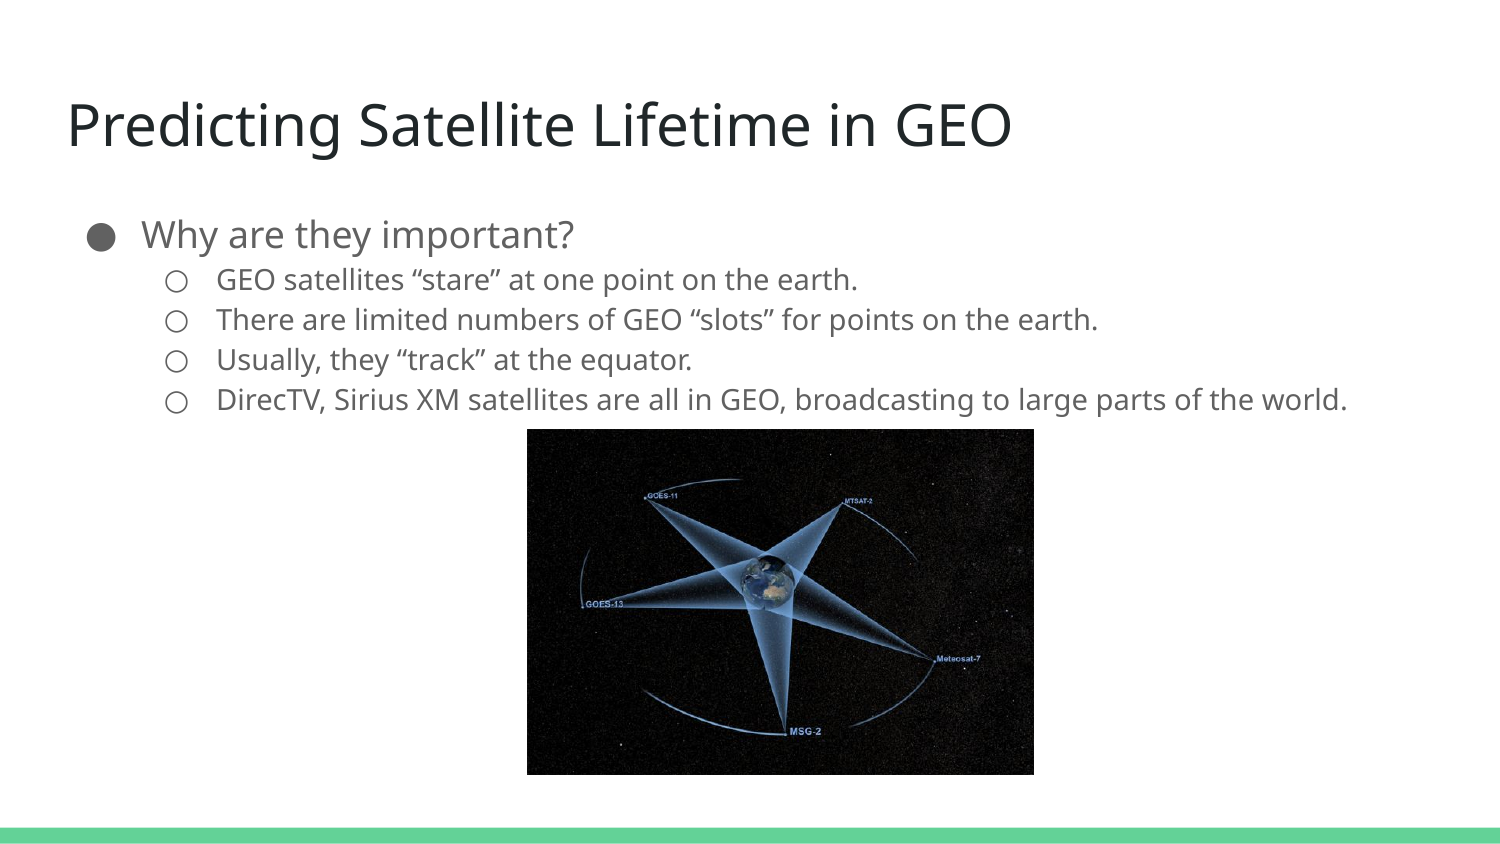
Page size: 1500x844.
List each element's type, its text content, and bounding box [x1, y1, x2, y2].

picture [527, 429, 1035, 776]
list Why are they important? GEO satellites “stare” at one point on the earth. There are limited numbers of GEO “slots” for points on the earth. Usually, they “track” at the equator. DirecTV, Sirius XM satellites are all in GEO, broadcasting to large parts of the world. [51, 189, 1449, 750]
title Predicting Satellite Lifetime in GEO [51, 72, 1449, 167]
